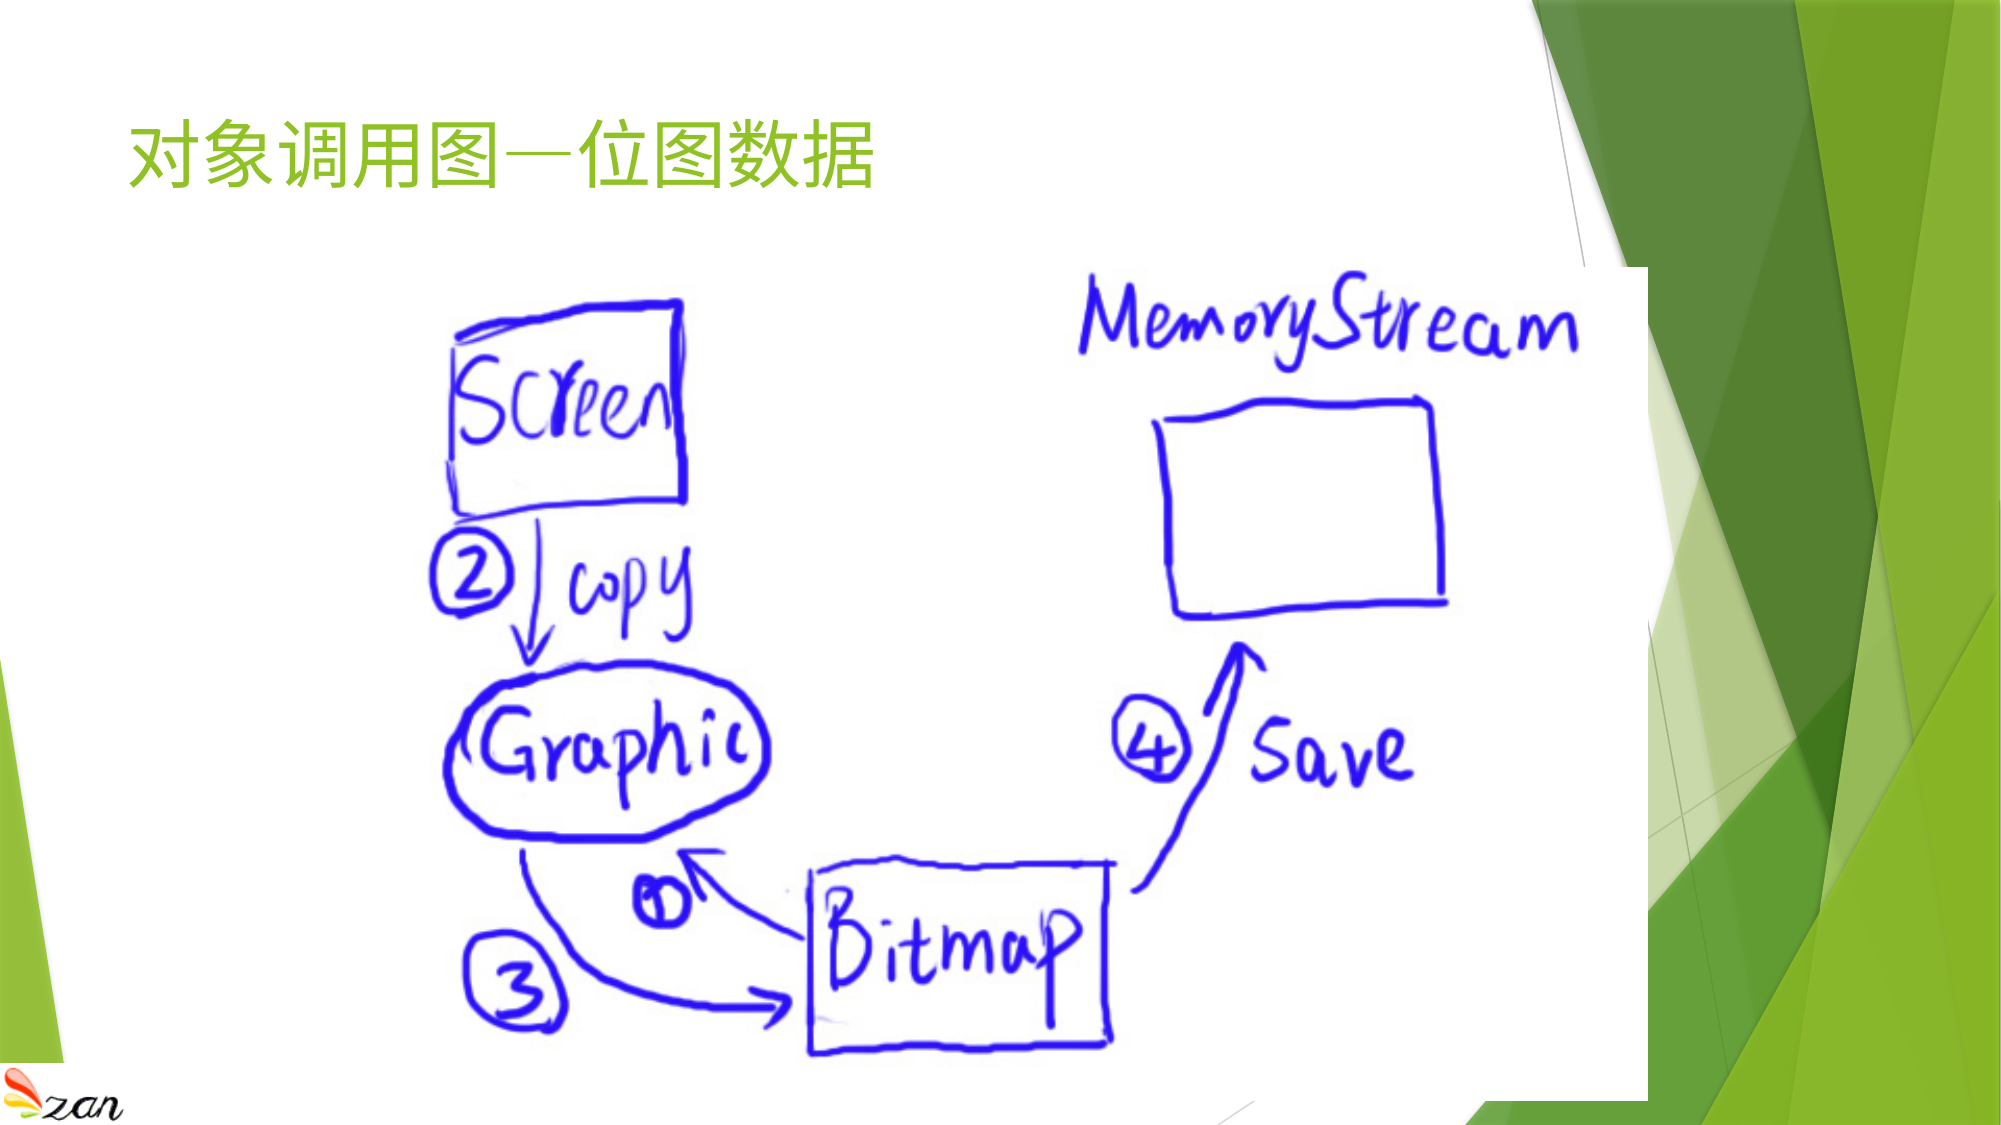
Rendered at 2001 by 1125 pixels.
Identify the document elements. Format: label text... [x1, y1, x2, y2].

picture [397, 266, 1649, 1101]
picture [0, 1063, 128, 1125]
title 对象调用图—位图数据 [111, 99, 1522, 317]
